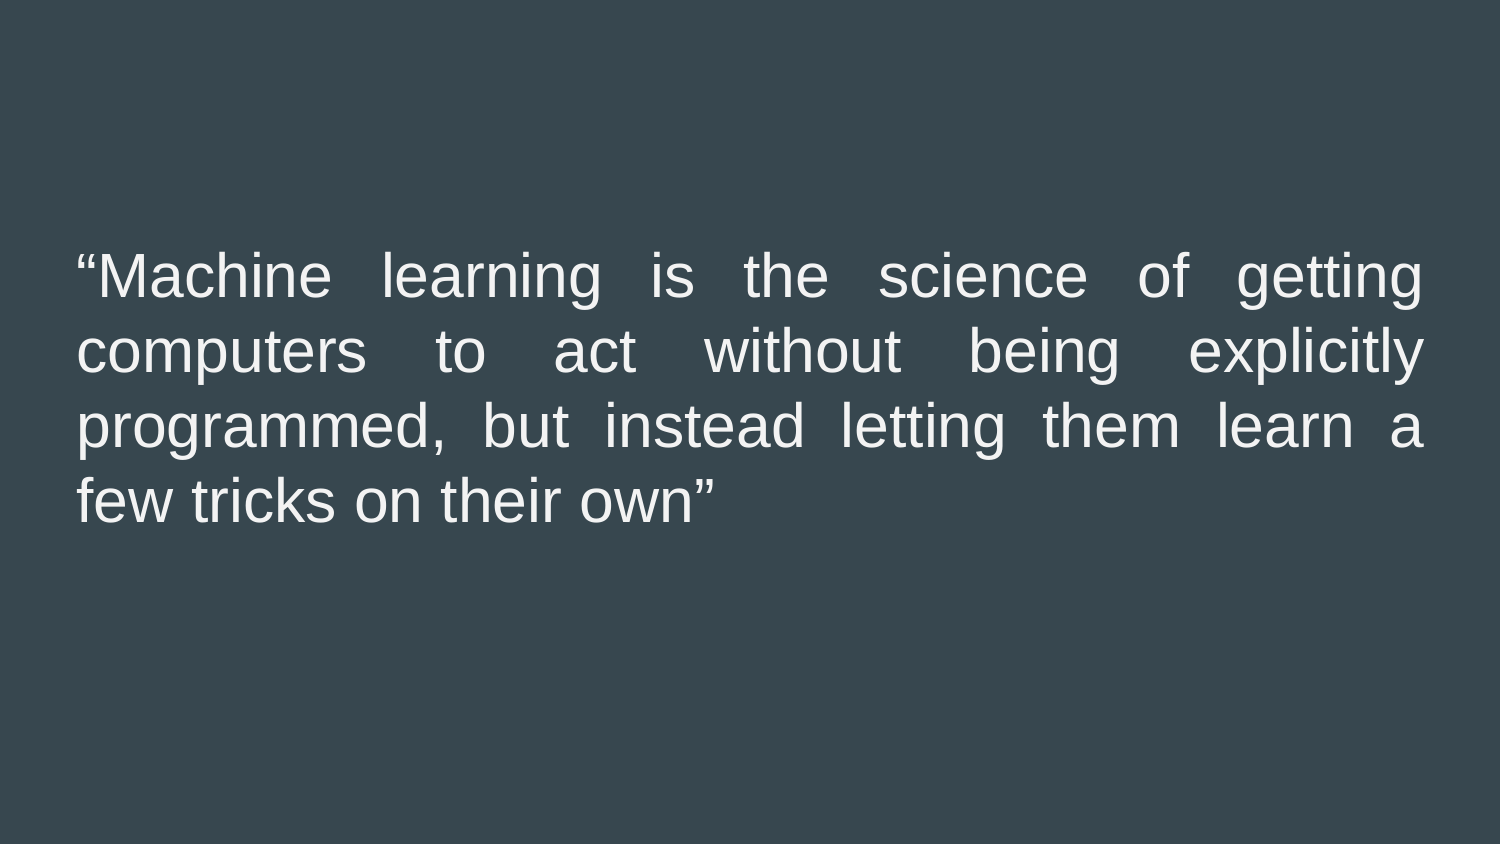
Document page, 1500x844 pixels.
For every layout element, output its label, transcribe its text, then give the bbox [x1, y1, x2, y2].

text_box “Machine learning is the science of getting computers to act without being explicitly programmed, but instead letting them learn a few tricks on their own” [61, 219, 1442, 767]
